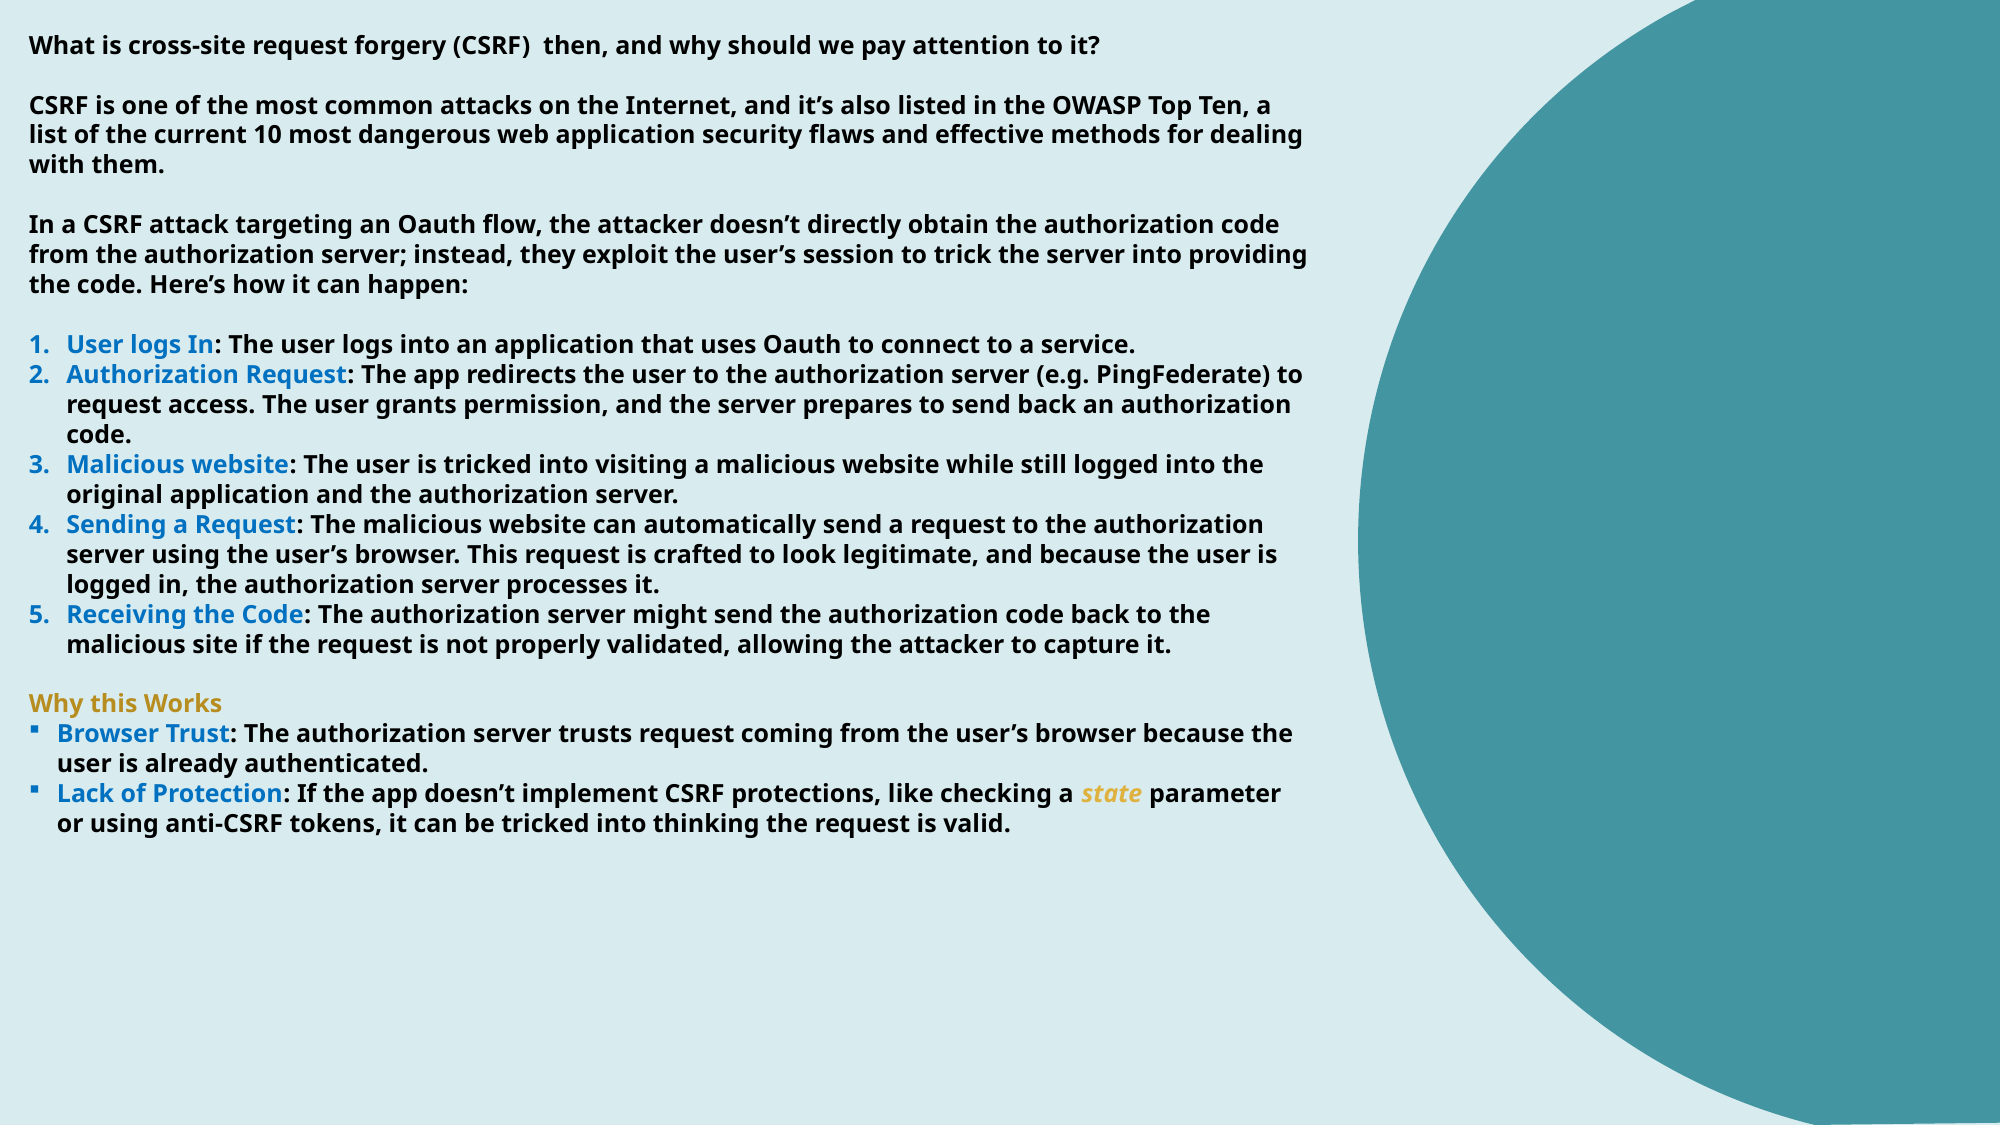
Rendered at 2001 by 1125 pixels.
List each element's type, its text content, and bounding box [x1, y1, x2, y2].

text_box What is cross-site request forgery (CSRF) then, and why should we pay attention to it? CSRF is one of the most common attacks on the Internet, and it’s also listed in the OWASP Top Ten, a list of the current 10 most dangerous web application security flaws and effective methods for dealing with them. In a CSRF attack targeting an Oauth flow, the attacker doesn’t directly obtain the authorization code from the authorization server; instead, they exploit the user’s session to trick the server into providing the code. Here’s how it can happen: User logs In: The user logs into an application that uses Oauth to connect to a service. Authorization Request: The app redirects the user to the authorization server (e.g. PingFederate) to request access. The user grants permission, and the server prepares to send back an authorization code. Malicious website: The user is tricked into visiting a malicious website while still logged into the original application and the authorization server. Sending a Request: The malicious website can automatically send a request to the authorization server using the user’s browser. This request is crafted to look legitimate, and because the user is logged in, the authorization server processes it. Receiving the Code: The authorization server might send the authorization code back to the malicious site if the request is not properly validated, allowing the attacker to capture it. Why this Works Browser Trust: The authorization server trusts request coming from the user’s browser because the user is already authenticated. Lack of Protection: If the app doesn’t implement CSRF protections, like checking a state parameter or using anti-CSRF tokens, it can be tricked into thinking the request is valid. [14, 21, 1329, 845]
text_box [1357, 0, 2000, 1125]
